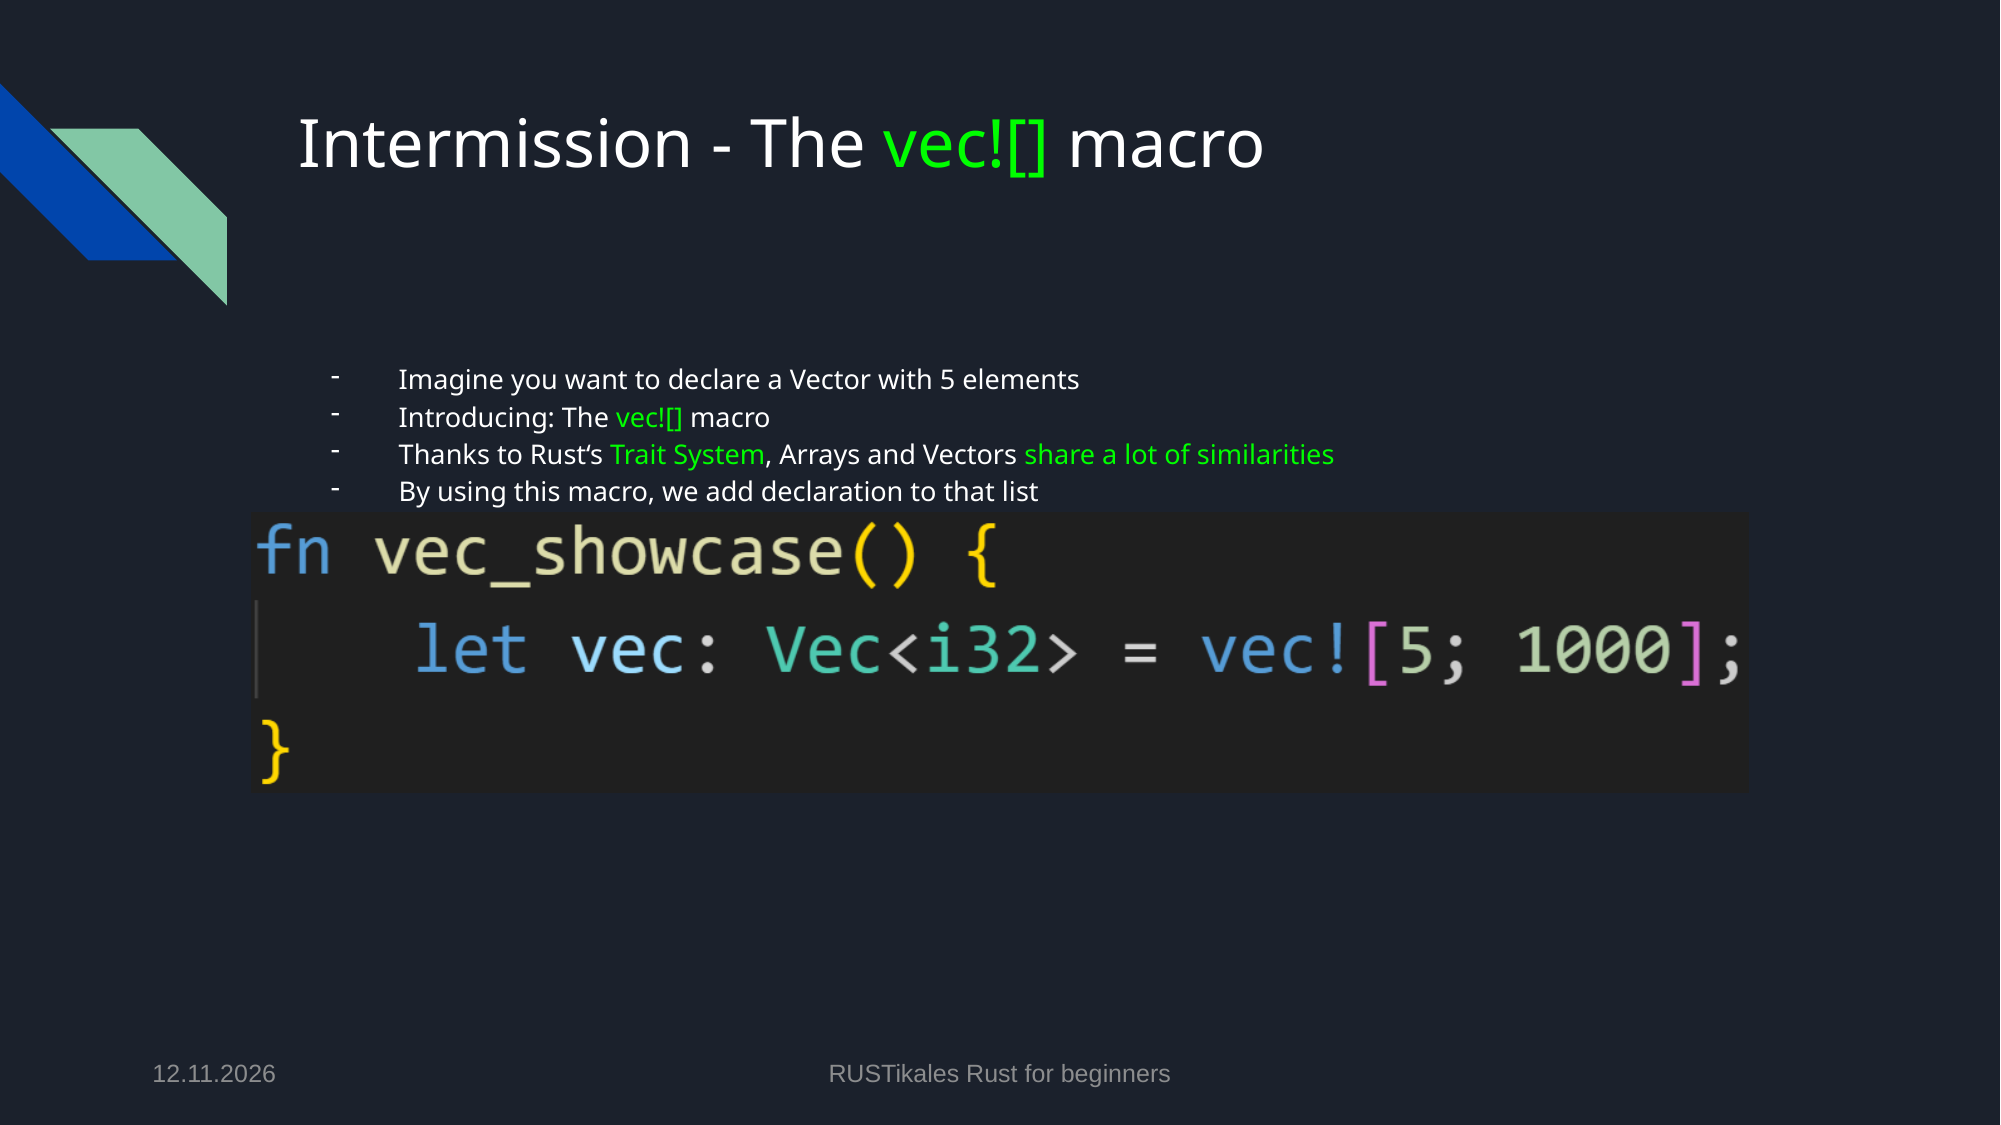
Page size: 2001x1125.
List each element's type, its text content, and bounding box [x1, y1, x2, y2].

picture [251, 512, 1749, 793]
footer RUSTikales Rust for beginners [662, 1042, 1338, 1103]
list Imagine you want to declare a Vector with 5 elements Introducing: The vec![] macro Thanks to Rust‘s Trait System, Arrays and Vectors share a lot of similarities By using this macro, we add declaration to that list [283, 342, 1824, 980]
title Intermission - The vec![] macro [283, 86, 1824, 287]
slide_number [137, 1042, 588, 1103]
